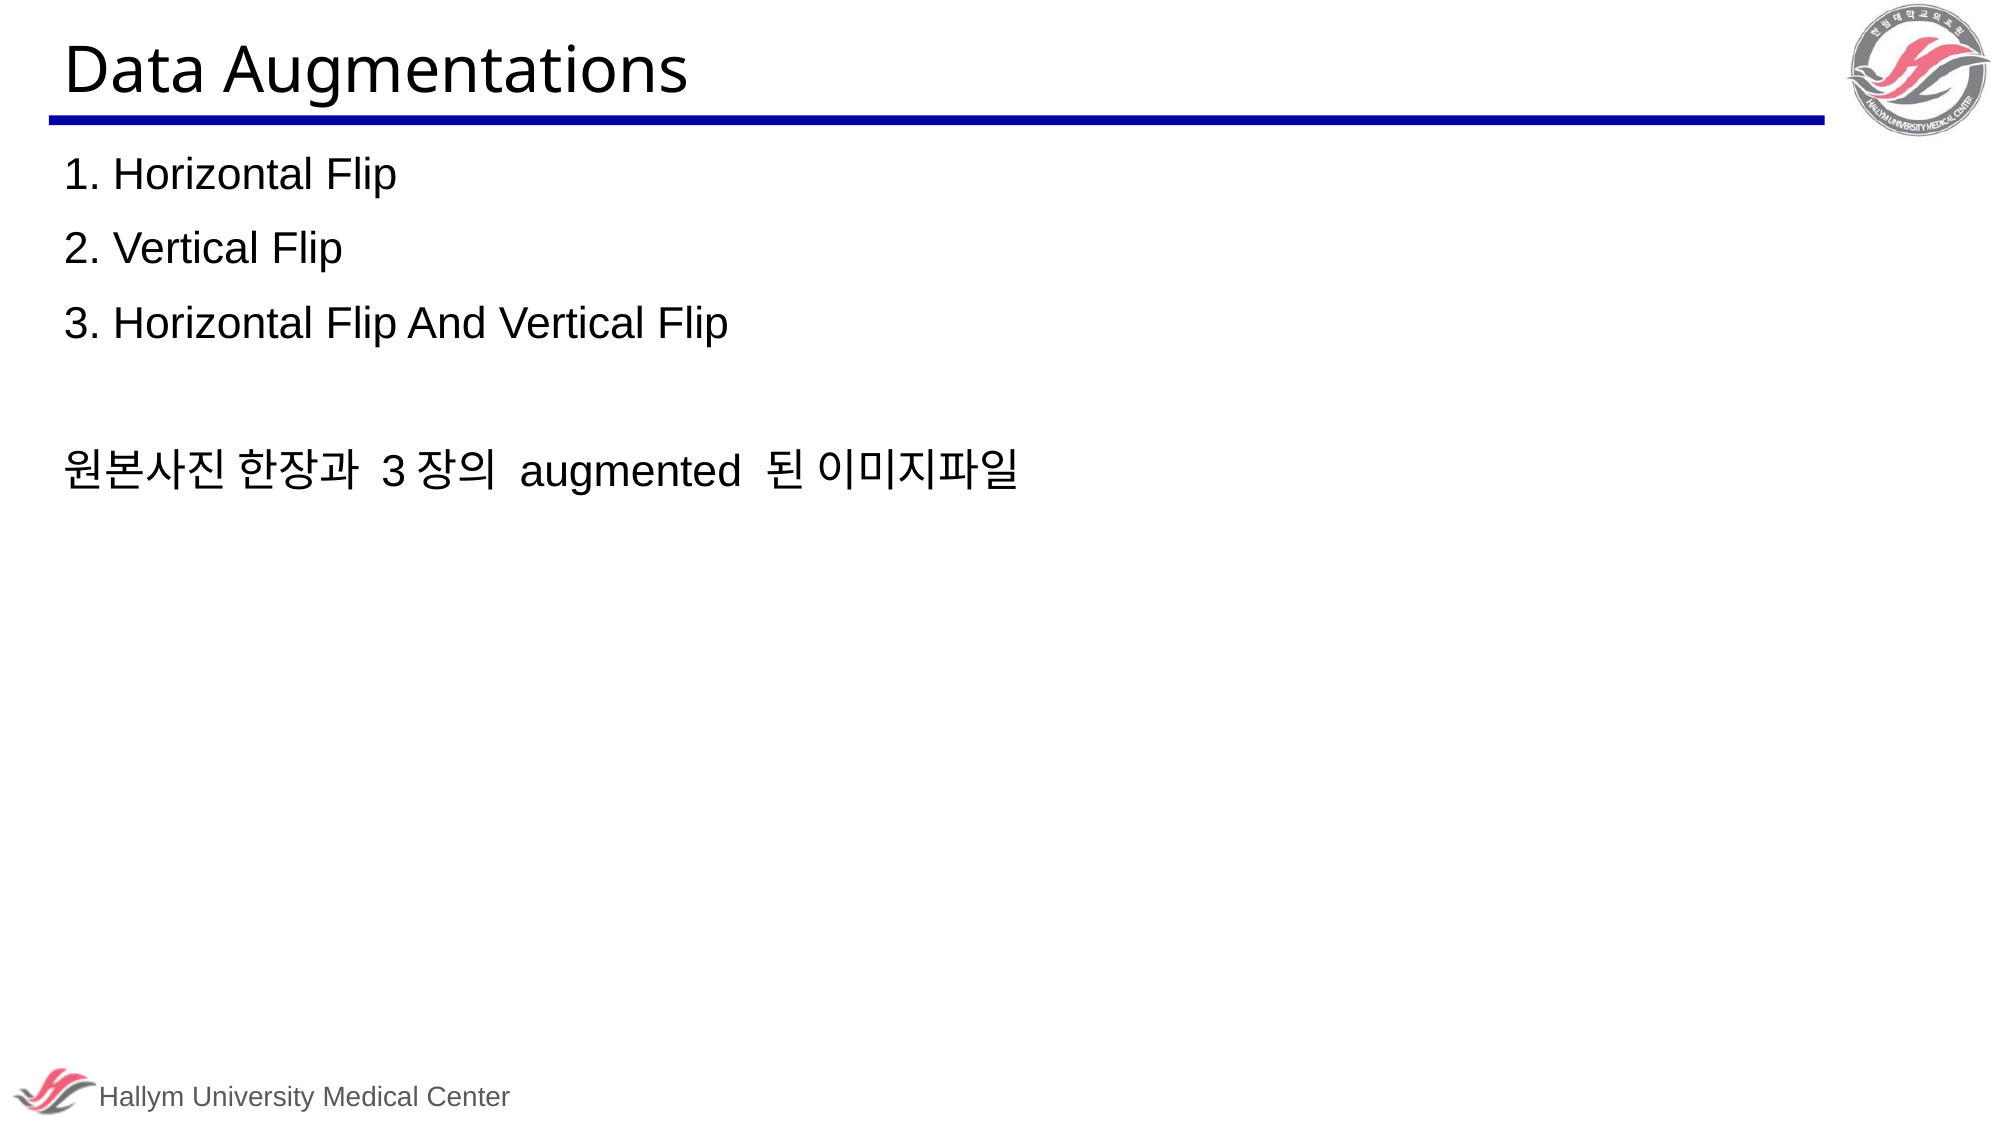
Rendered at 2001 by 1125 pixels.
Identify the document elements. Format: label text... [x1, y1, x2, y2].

text_box Data Augmentations [48, 30, 1950, 114]
picture [7, 1060, 104, 1123]
picture [1844, 0, 1991, 143]
text_box 1. Horizontal Flip 2. Vertical Flip 3. Horizontal Flip And Vertical Flip 원본사진 한장과 3장의 augmented 된 이미지파일 [48, 137, 1950, 1069]
